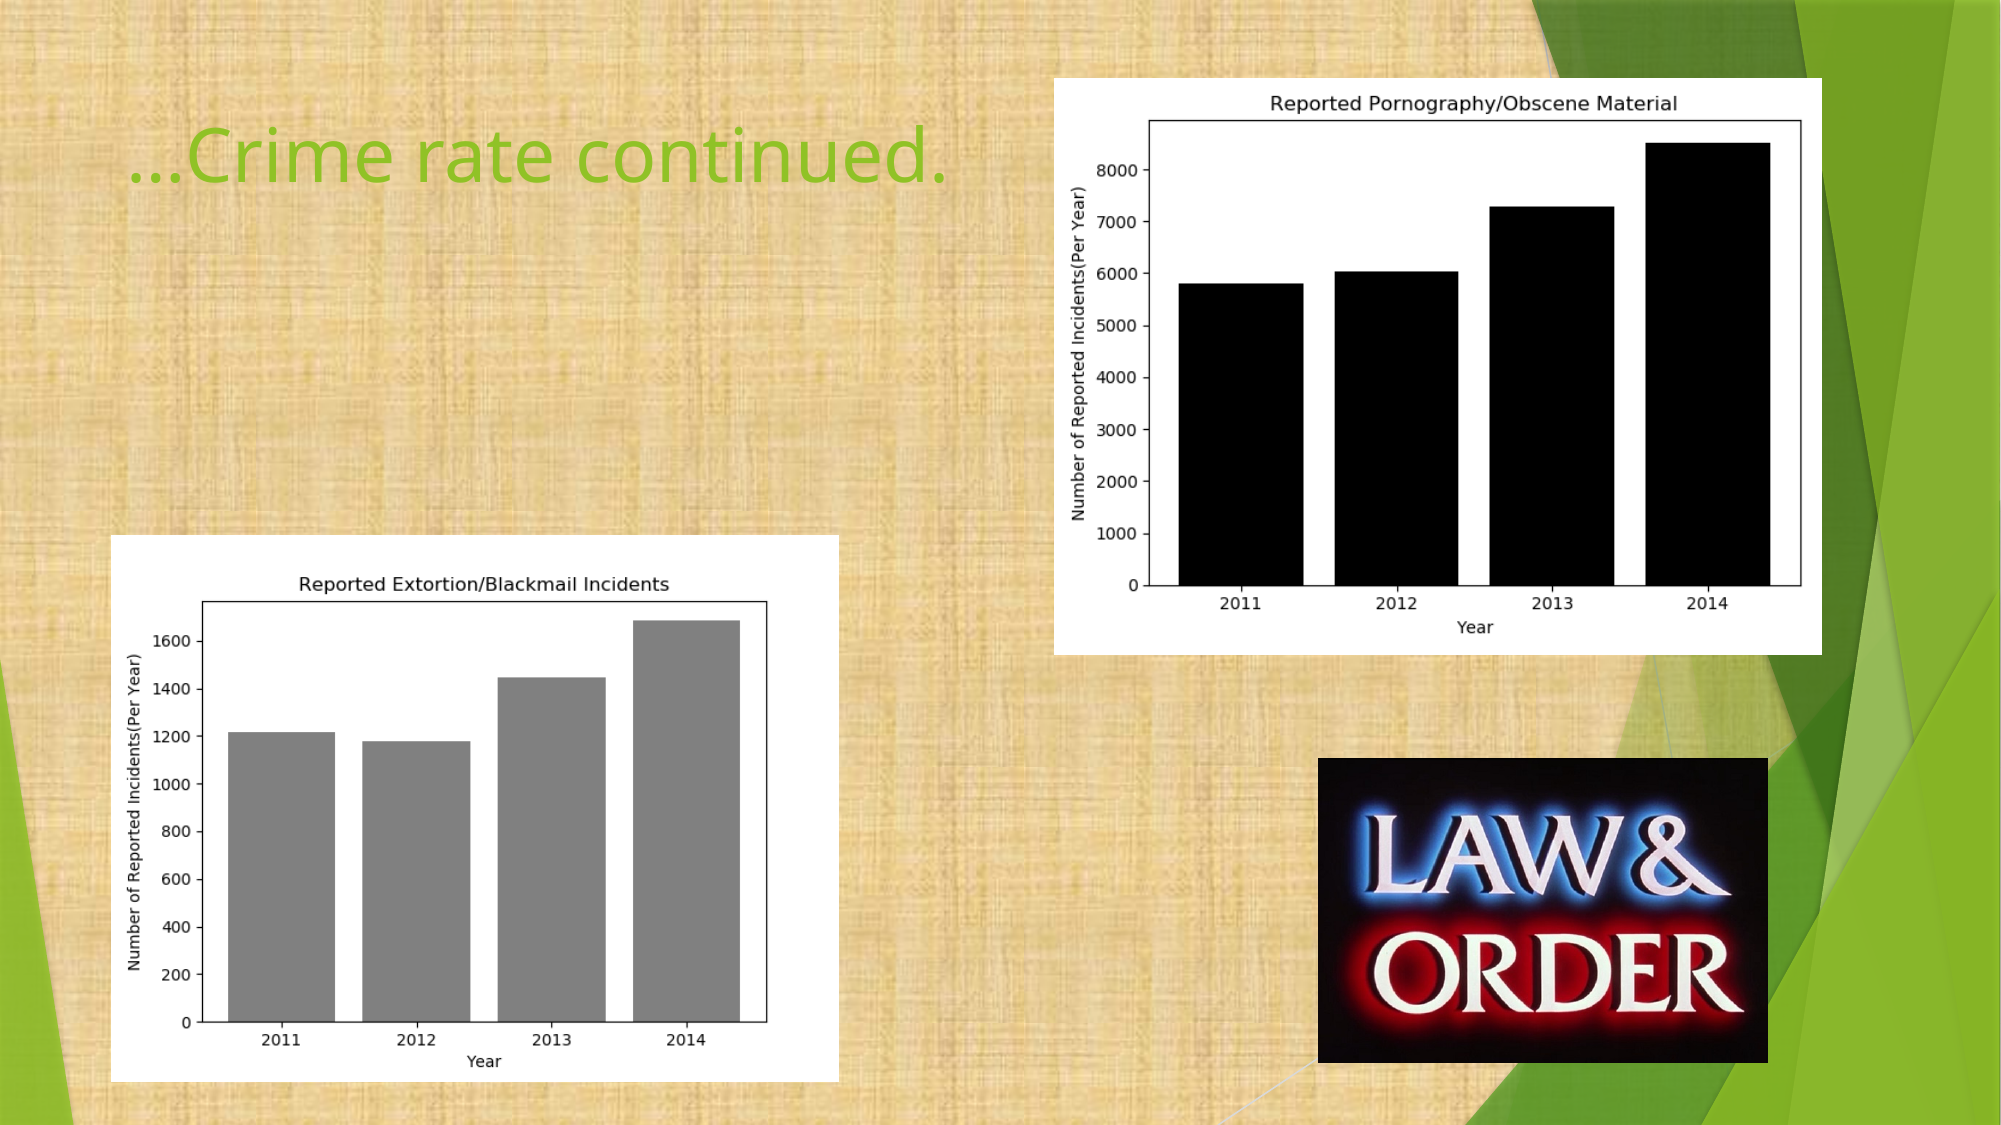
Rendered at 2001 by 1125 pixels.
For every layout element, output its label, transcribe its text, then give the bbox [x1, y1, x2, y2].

title …Crime rate continued. [111, 99, 1049, 317]
picture [0, 0, 1823, 1125]
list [110, 534, 839, 1082]
